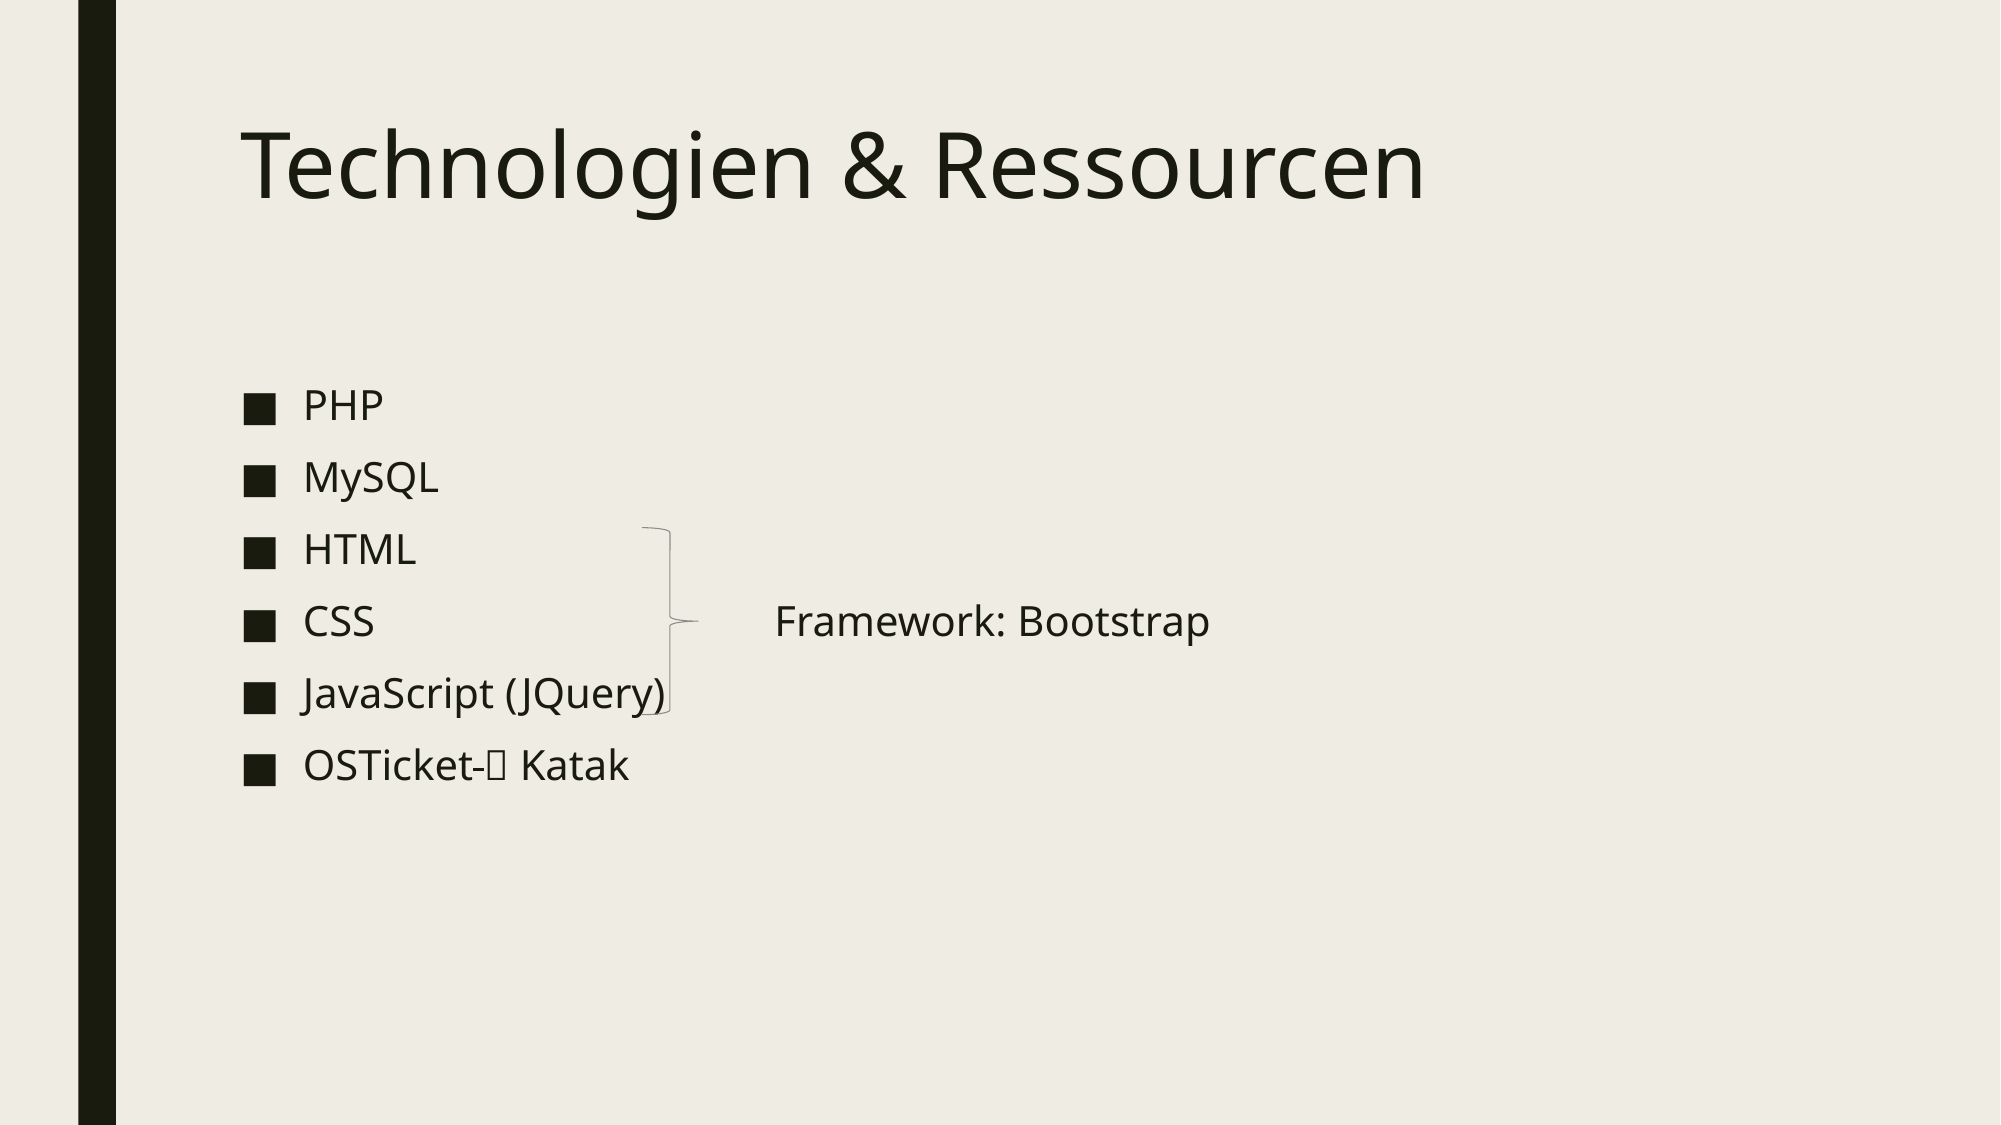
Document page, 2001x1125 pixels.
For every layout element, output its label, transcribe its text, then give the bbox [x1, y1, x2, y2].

title Technologien & Ressourcen [225, 112, 1800, 357]
text_box [641, 527, 699, 716]
list PHP MySQL HTML CSS Framework: Bootstrap JavaScript (JQuery) OSTicket  Katak [225, 375, 1800, 963]
